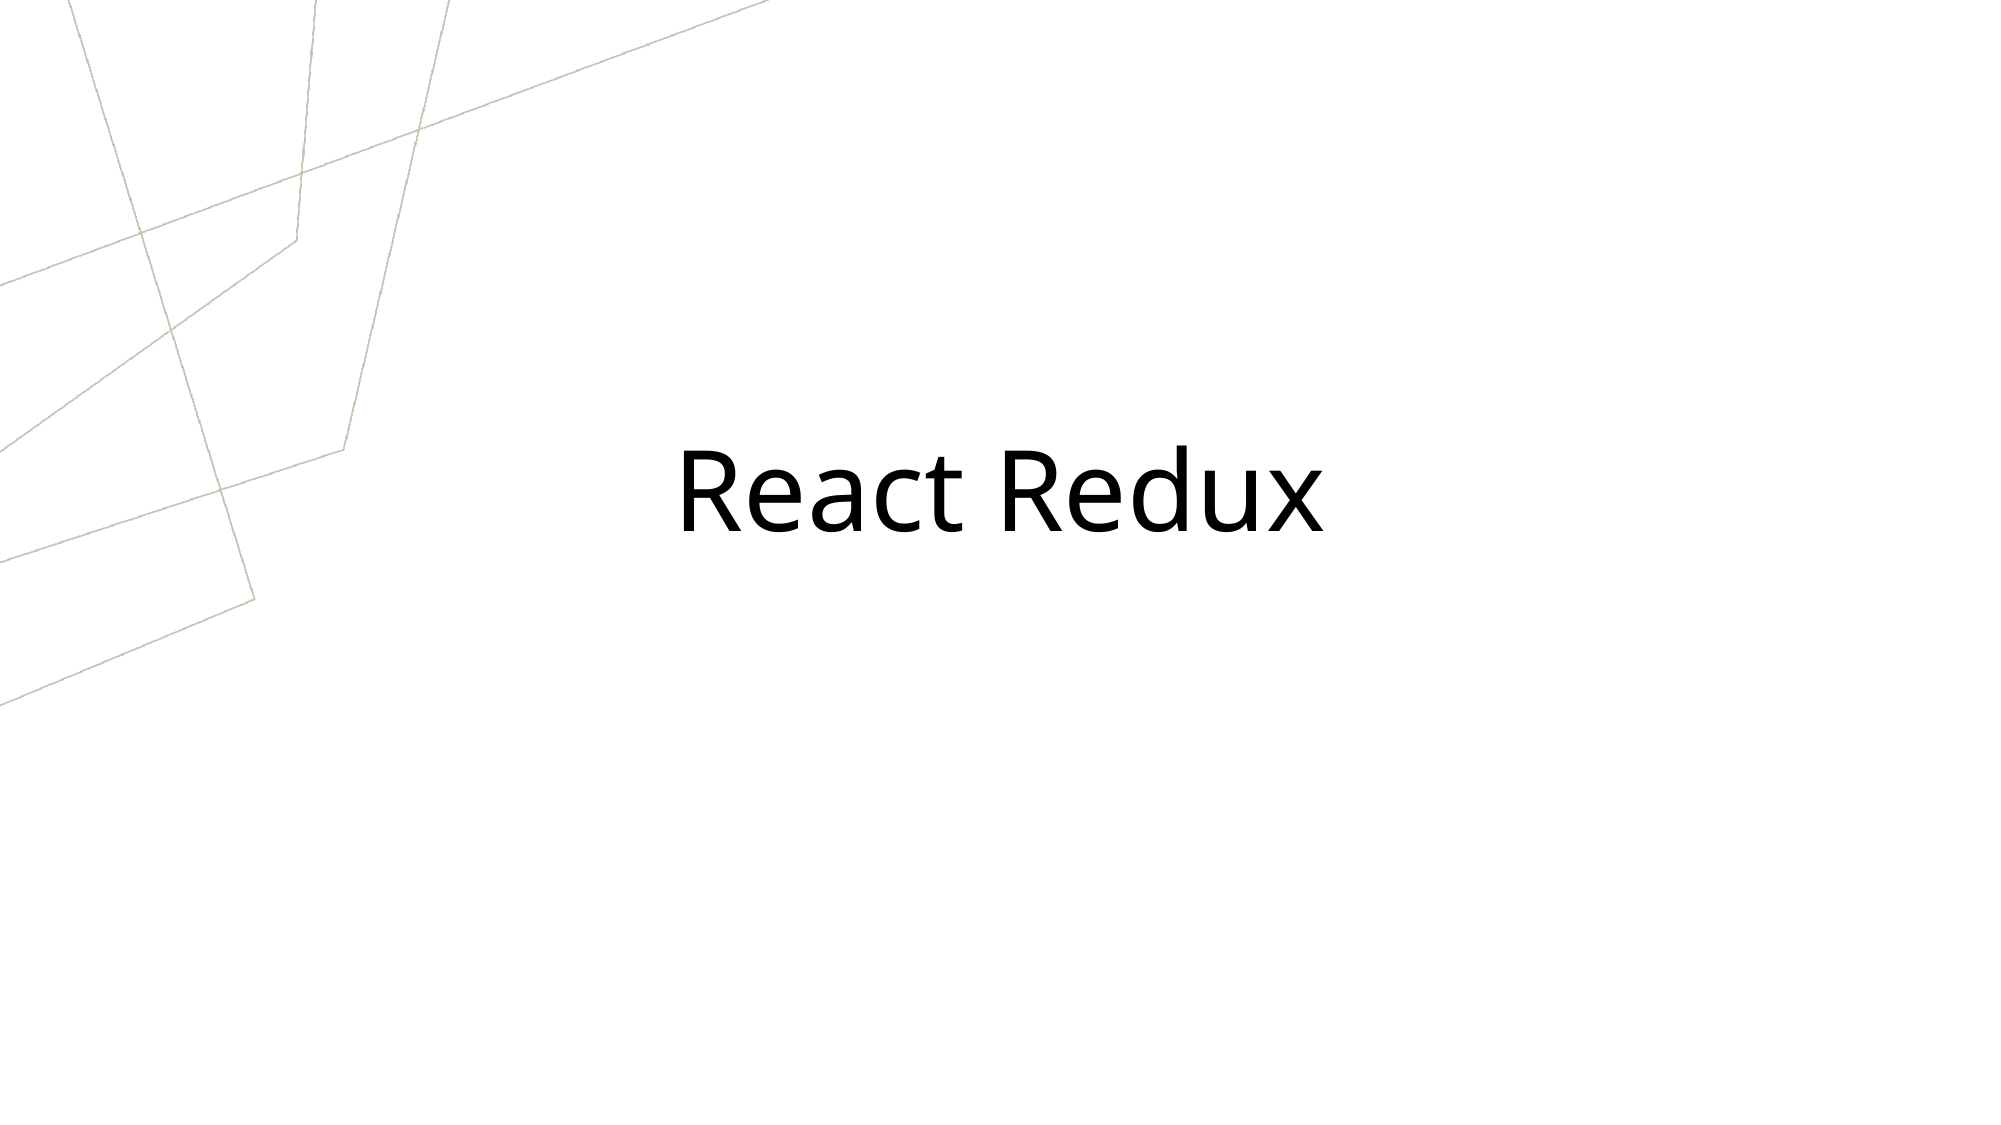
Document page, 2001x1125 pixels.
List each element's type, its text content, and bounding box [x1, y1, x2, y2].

picture [0, 0, 803, 720]
text_box React Redux [658, 410, 1341, 561]
